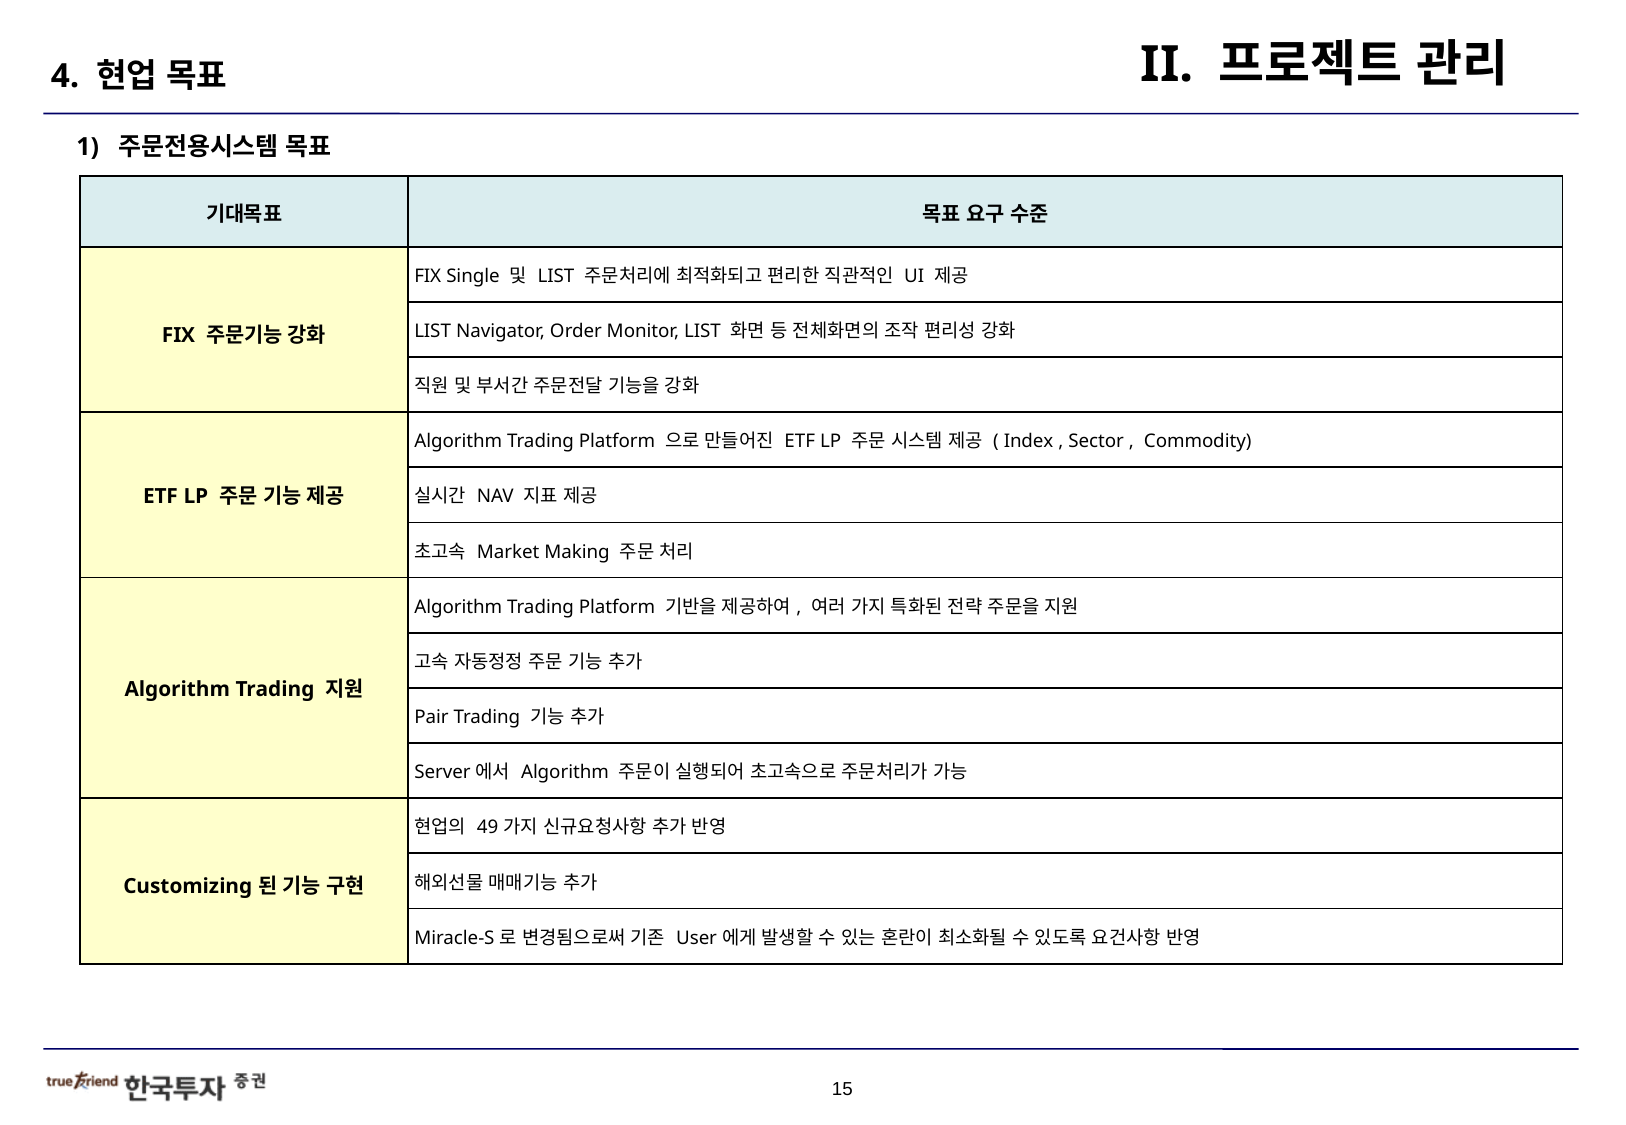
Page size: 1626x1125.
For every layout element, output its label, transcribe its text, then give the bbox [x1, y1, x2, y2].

table_cell Pair Trading 기능 추가 [409, 689, 1562, 742]
text_box II. 프로젝트 관리 [1140, 18, 1563, 106]
table_header 기대목표 [81, 177, 407, 246]
table_cell 직원 및 부서간 주문전달 기능을 강화 [409, 358, 1562, 411]
table_cell FIX Single 및 LIST 주문처리에 최적화되고 편리한 직관적인 UI 제공 [409, 248, 1562, 301]
table_cell FIX 주문기능 강화 [81, 248, 407, 411]
table_cell 초고속 Market Making 주문 처리 [409, 523, 1562, 577]
table_cell Server에서 Algorithm 주문이 실행되어 초고속으로 주문처리가 가능 [409, 744, 1562, 797]
table_cell Algorithm Trading Platform 으로 만들어진 ETF LP 주문 시스템 제공 ( Index , Sector , Commodity) [409, 413, 1562, 466]
table_header 목표 요구 수준 [409, 177, 1562, 246]
table_cell 현업의 49가지 신규요청사항 추가 반영 [409, 799, 1562, 852]
table_cell 실시간 NAV 지표 제공 [409, 468, 1562, 522]
picture [44, 1070, 267, 1104]
table_cell 해외선물 매매기능 추가 [409, 854, 1562, 908]
table_cell ETF LP 주문 기능 제공 [81, 413, 407, 577]
table_cell Algorithm Trading Platform 기반을 제공하여, 여러 가지 특화된 전략 주문을 지원 [409, 578, 1562, 632]
text_box 1) 주문전용시스템 목표 [61, 113, 399, 168]
table_cell Algorithm Trading 지원 [81, 578, 407, 797]
table_cell Miracle-S로 변경됨으로써 기존 User에게 발생할 수 있는 혼란이 최소화될 수 있도록 요건사항 반영 [409, 909, 1562, 963]
table_cell LIST Navigator, Order Monitor, LIST 화면 등 전체화면의 조작 편리성 강화 [409, 303, 1562, 356]
table_cell 고속 자동정정 주문 기능 추가 [409, 634, 1562, 687]
table_cell Customizing된 기능 구현 [81, 799, 407, 963]
text_box 4. 현업 목표 [50, 53, 461, 94]
text_box [50, 137, 1563, 1036]
